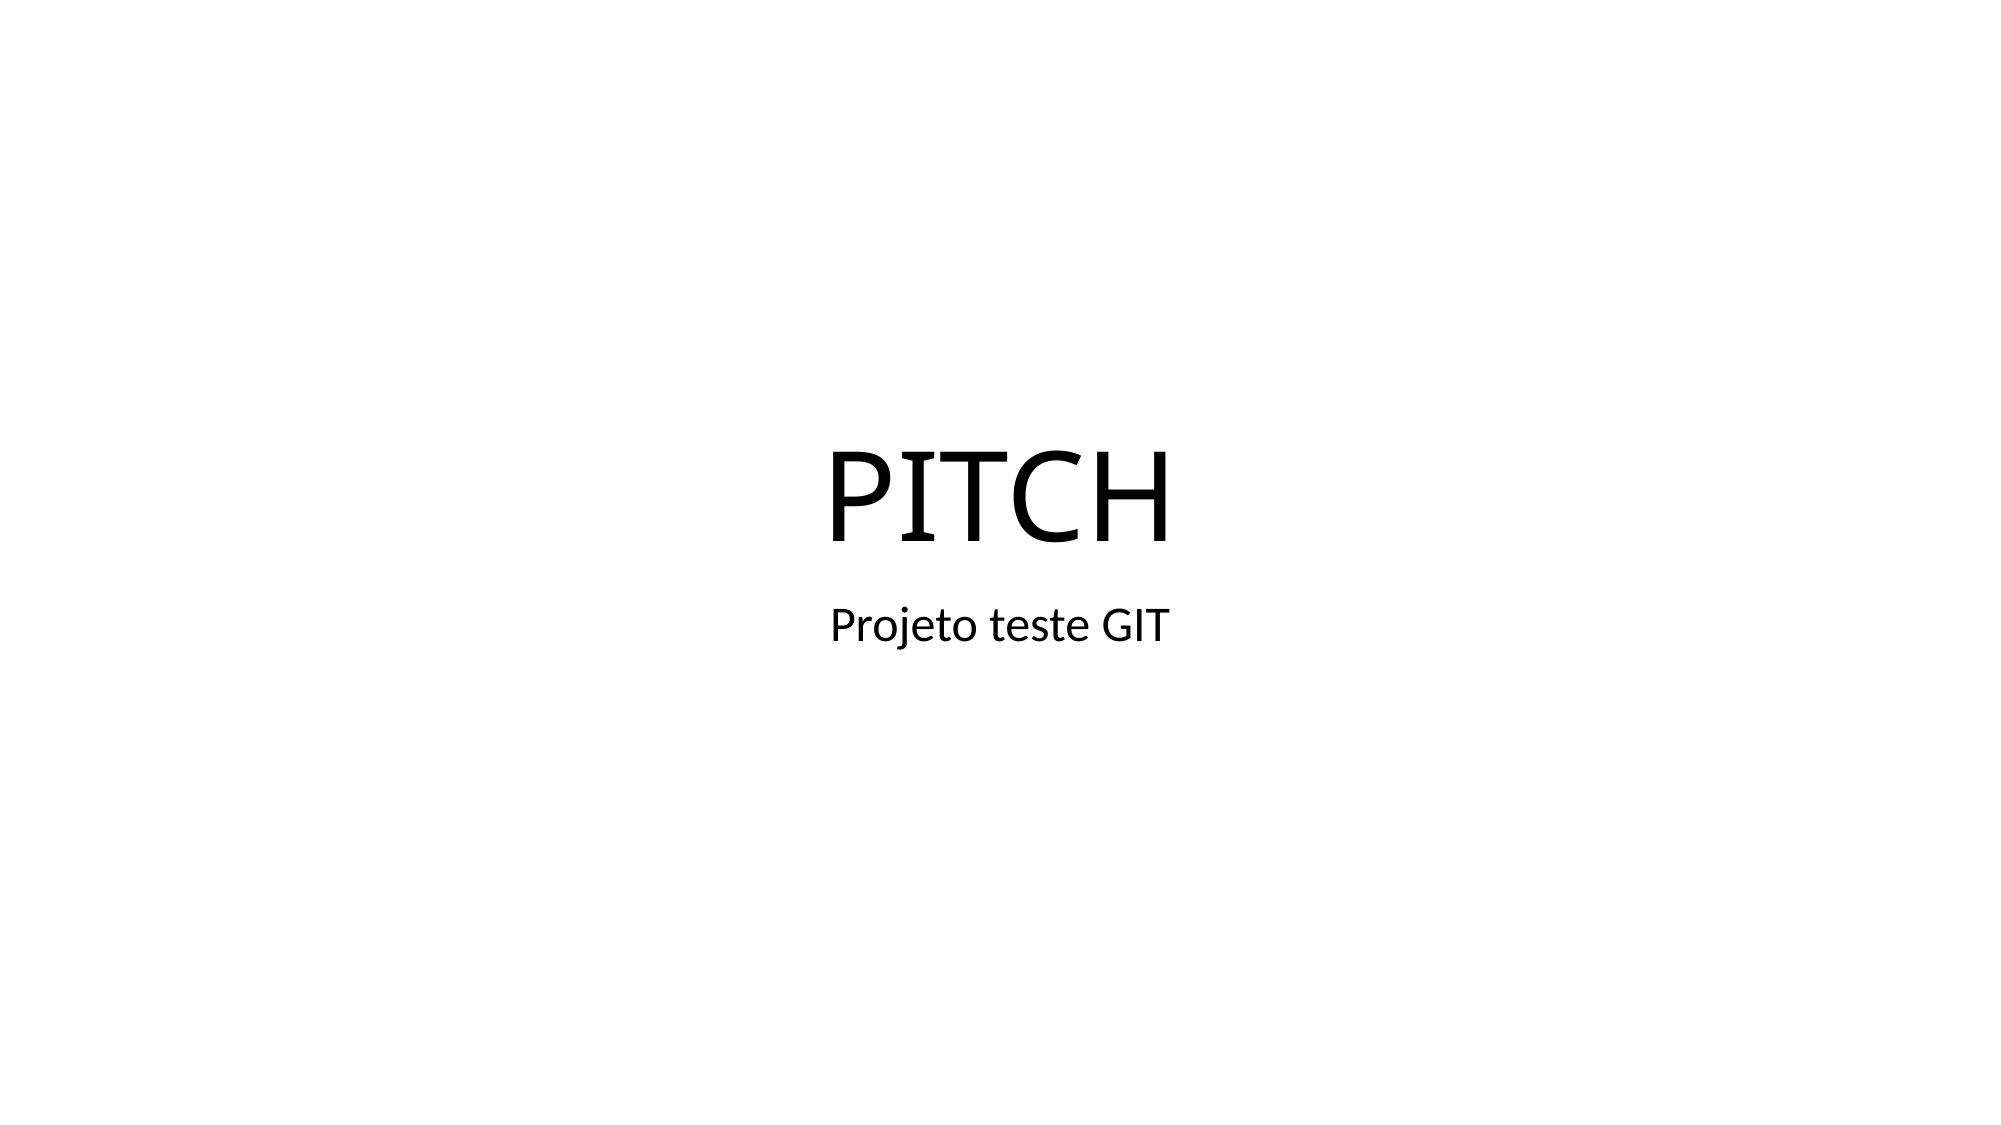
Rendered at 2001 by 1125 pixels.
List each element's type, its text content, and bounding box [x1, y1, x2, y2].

title PITCH [249, 184, 1750, 576]
subtitle Projeto teste GIT [249, 590, 1750, 863]
